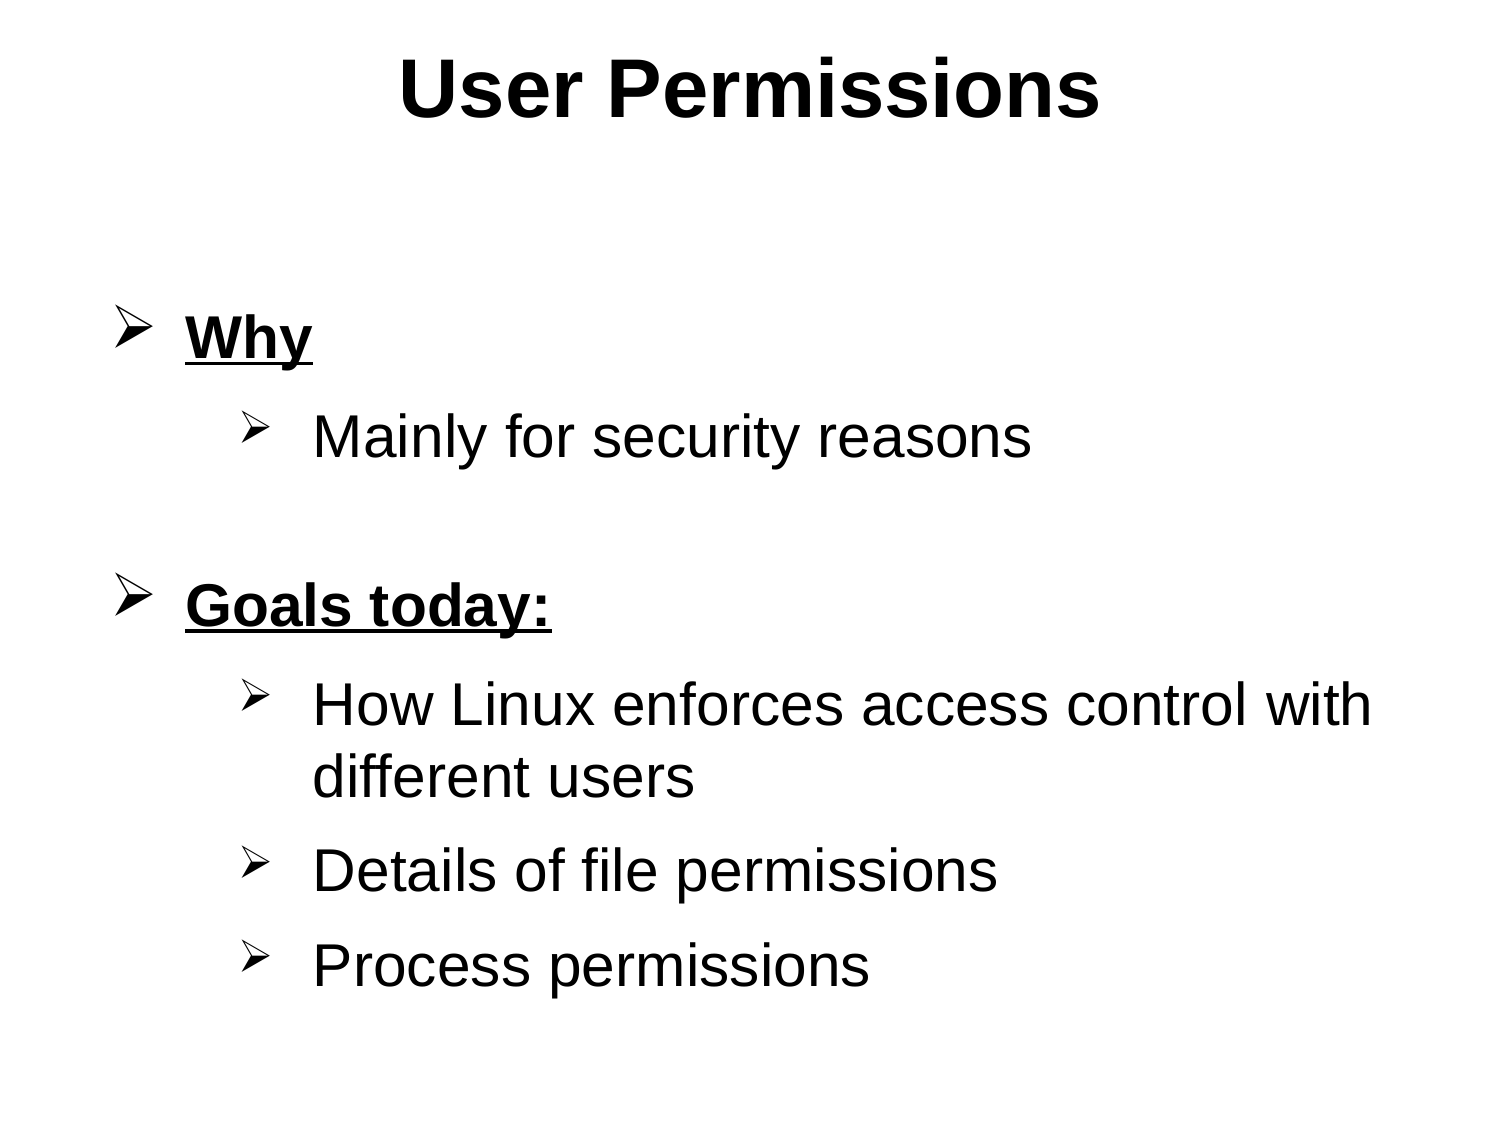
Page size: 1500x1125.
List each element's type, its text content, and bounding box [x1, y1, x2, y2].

text_box Why Mainly for security reasons Goals today: How Linux enforces access control with different users Details of file permissions Process permissions [110, 200, 1391, 773]
text_box User Permissions [110, 0, 1391, 176]
